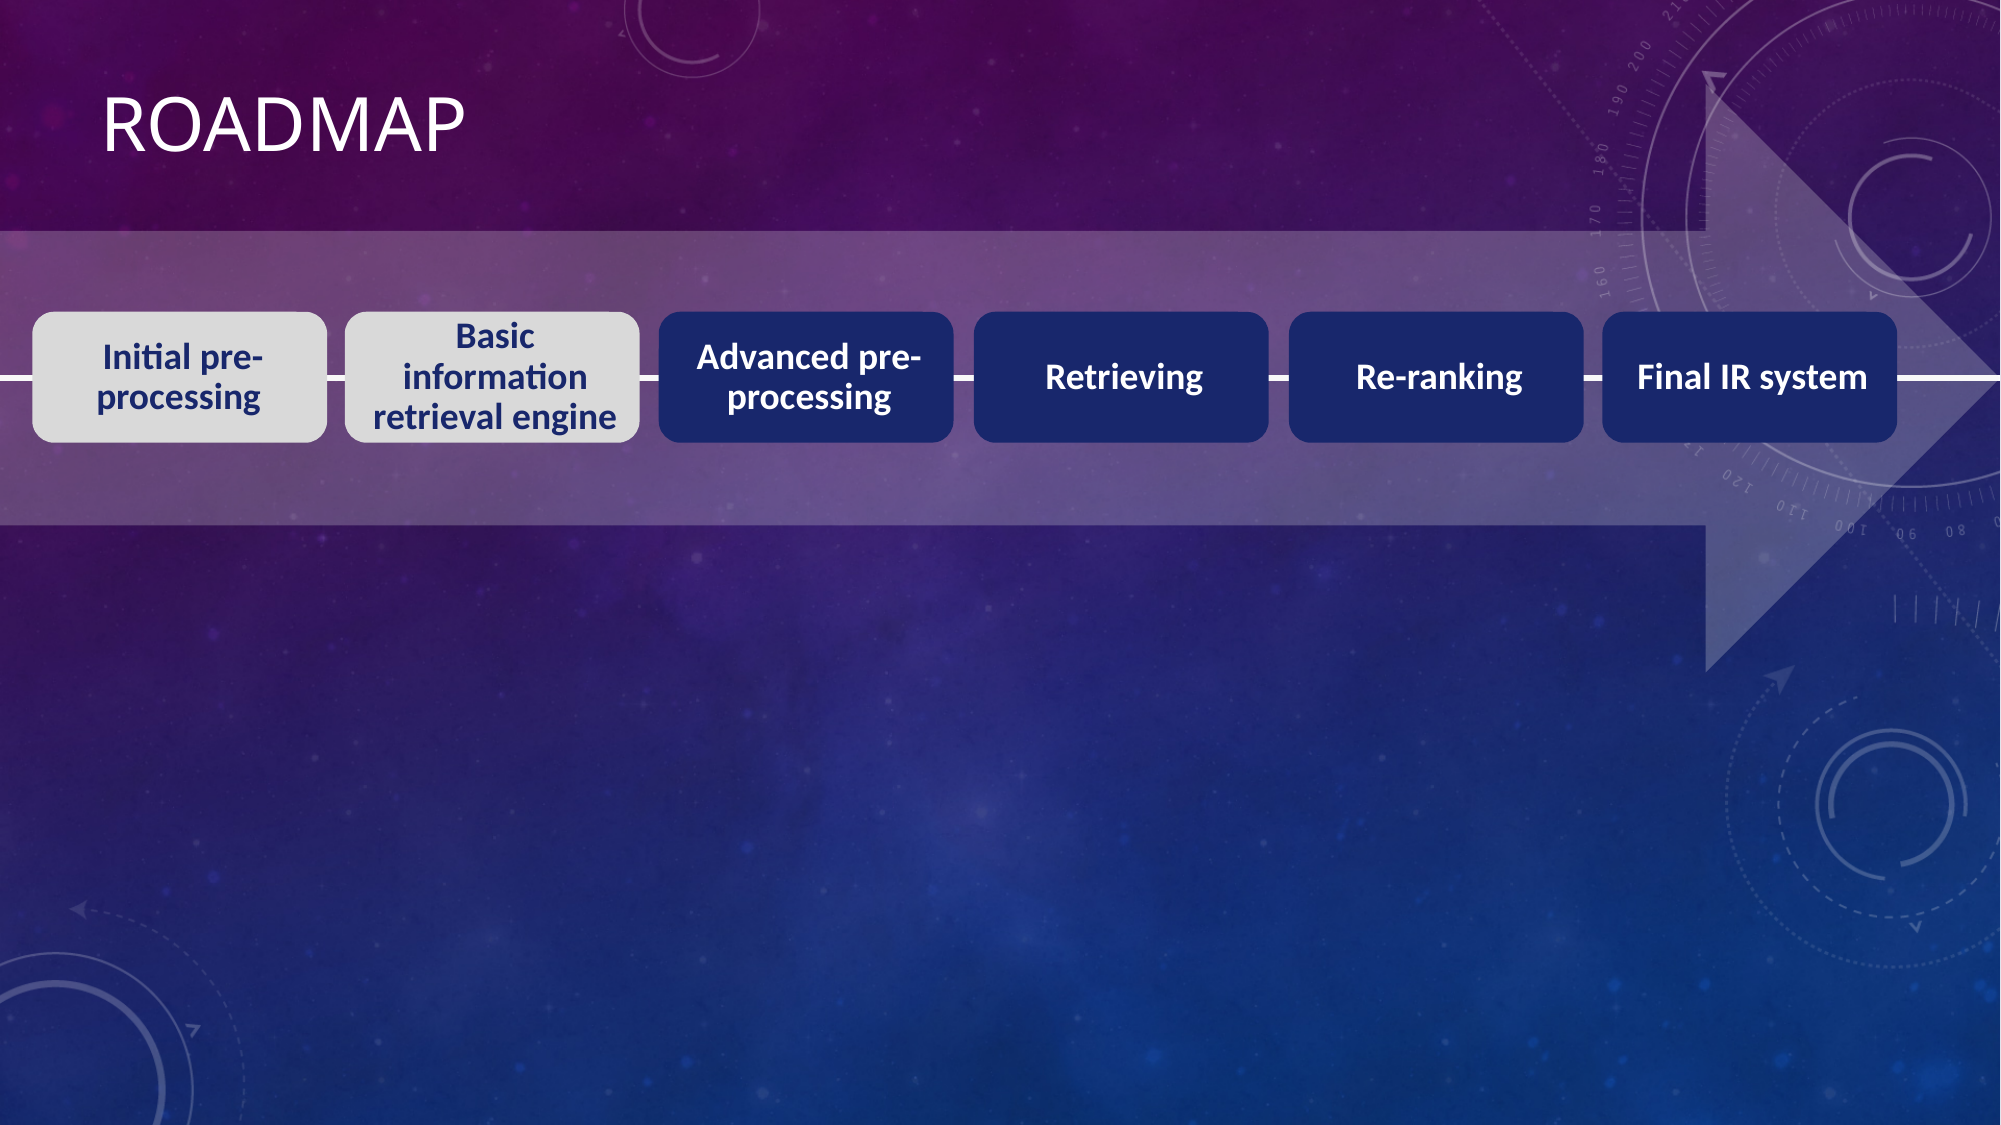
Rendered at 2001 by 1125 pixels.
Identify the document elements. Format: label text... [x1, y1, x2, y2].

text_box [0, 83, 2000, 673]
picture [0, 0, 2001, 1125]
title roadmap [85, 20, 1705, 83]
